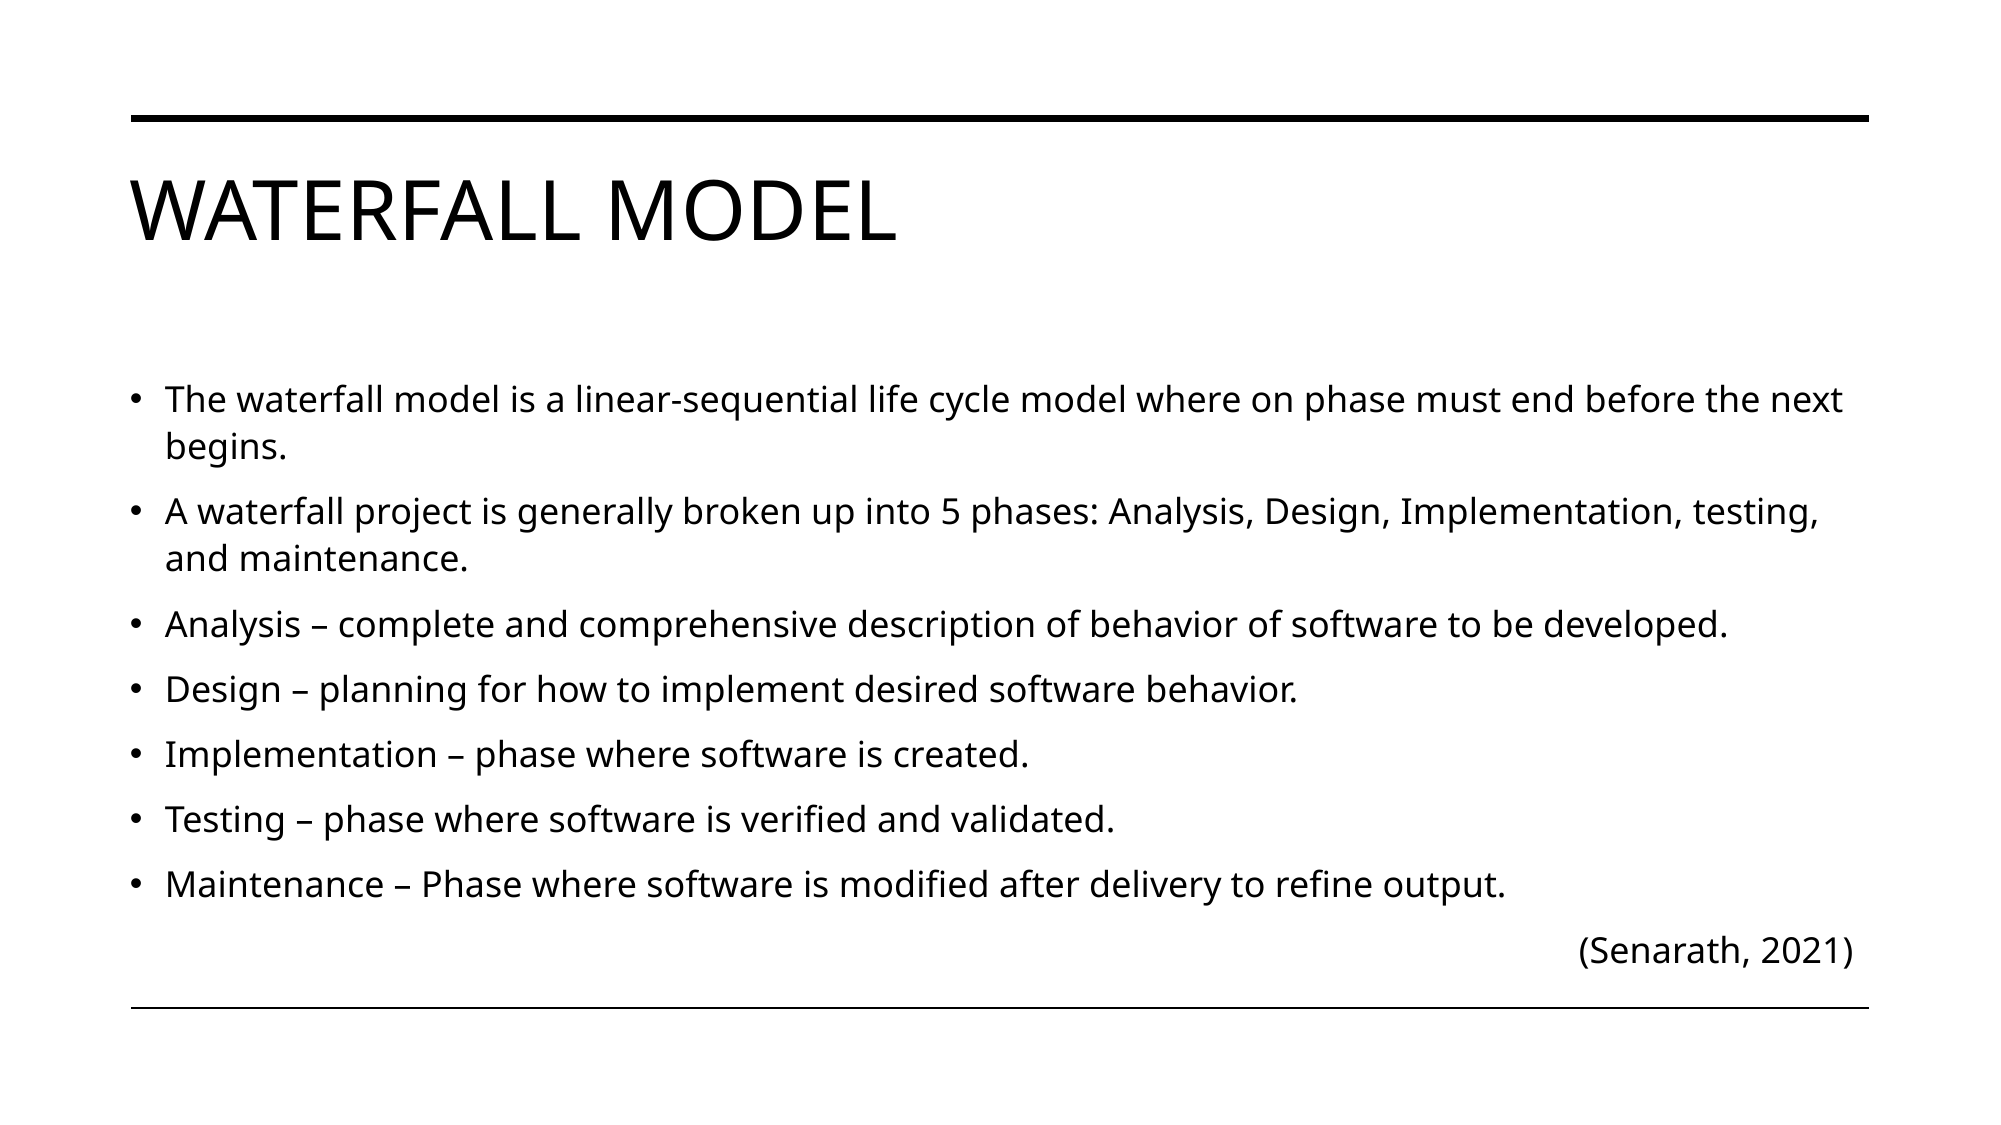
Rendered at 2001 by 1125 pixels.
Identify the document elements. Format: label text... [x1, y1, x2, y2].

list The waterfall model is a linear-sequential life cycle model where on phase must end before the next begins. A waterfall project is generally broken up into 5 phases: Analysis, Design, Implementation, testing, and maintenance. Analysis – complete and comprehensive description of behavior of software to be developed. Design – planning for how to implement desired software behavior. Implementation – phase where software is created. Testing – phase where software is verified and validated. Maintenance – Phase where software is modified after delivery to refine output. (Senarath, 2021) [114, 364, 1869, 978]
title Waterfall model [114, 149, 1869, 364]
